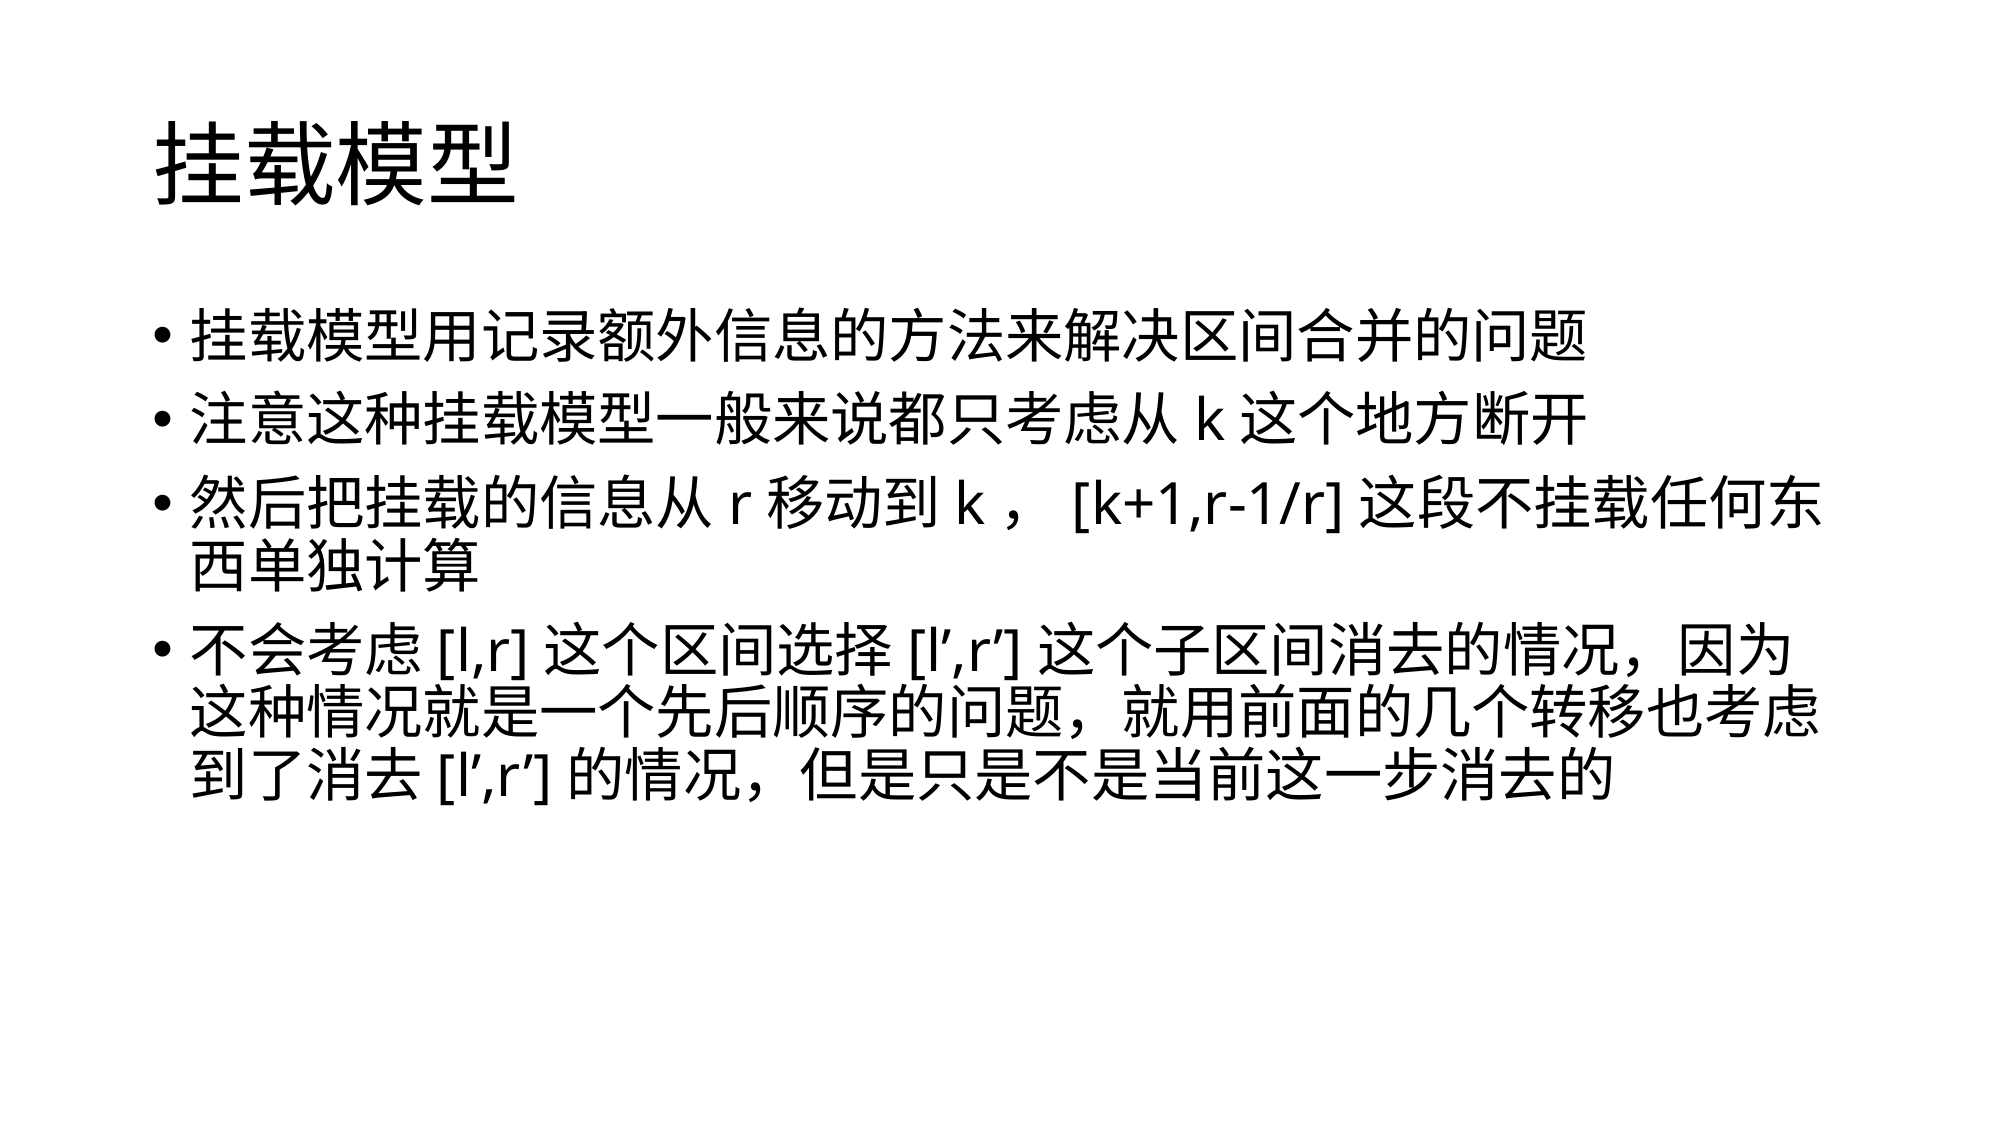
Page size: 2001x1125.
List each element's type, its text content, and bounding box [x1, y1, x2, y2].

title 挂载模型 [137, 59, 1863, 278]
list 挂载模型用记录额外信息的方法来解决区间合并的问题 注意这种挂载模型一般来说都只考虑从k这个地方断开 然后把挂载的信息从r移动到k，[k+1,r-1/r]这段不挂载任何东西单独计算 不会考虑[l,r]这个区间选择[l’,r’]这个子区间消去的情况，因为这种情况就是一个先后顺序的问题，就用前面的几个转移也考虑到了消去[l’,r’]的情况，但是只是不是当前这一步消去的 [137, 299, 1863, 1014]
